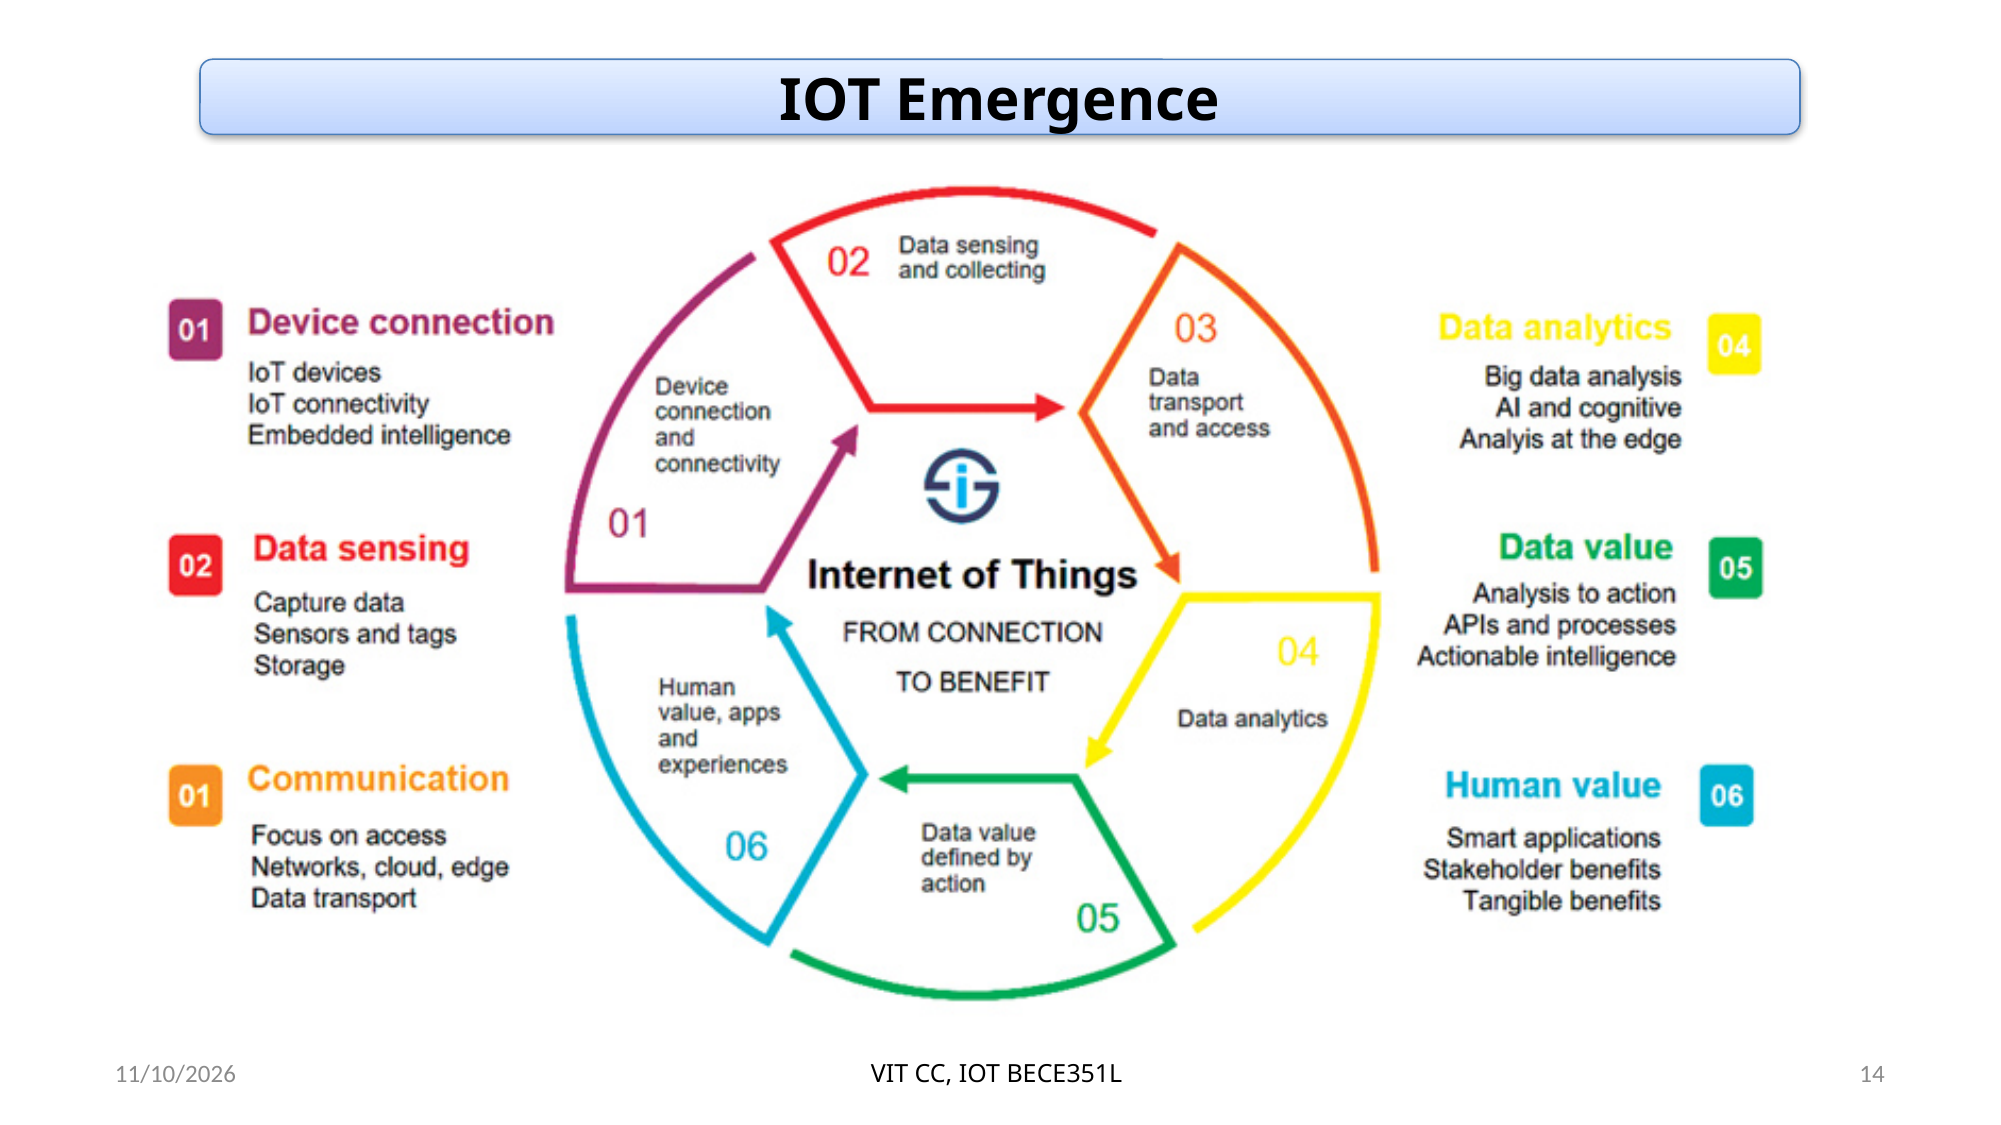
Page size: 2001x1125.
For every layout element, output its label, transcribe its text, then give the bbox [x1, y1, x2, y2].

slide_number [99, 1042, 567, 1103]
slide_number 14 [1433, 1042, 1900, 1103]
footer VIT CC, IOT BECE351L [683, 1042, 1317, 1103]
picture [121, 158, 1822, 1027]
text_box IOT Emergence [199, 58, 1801, 136]
